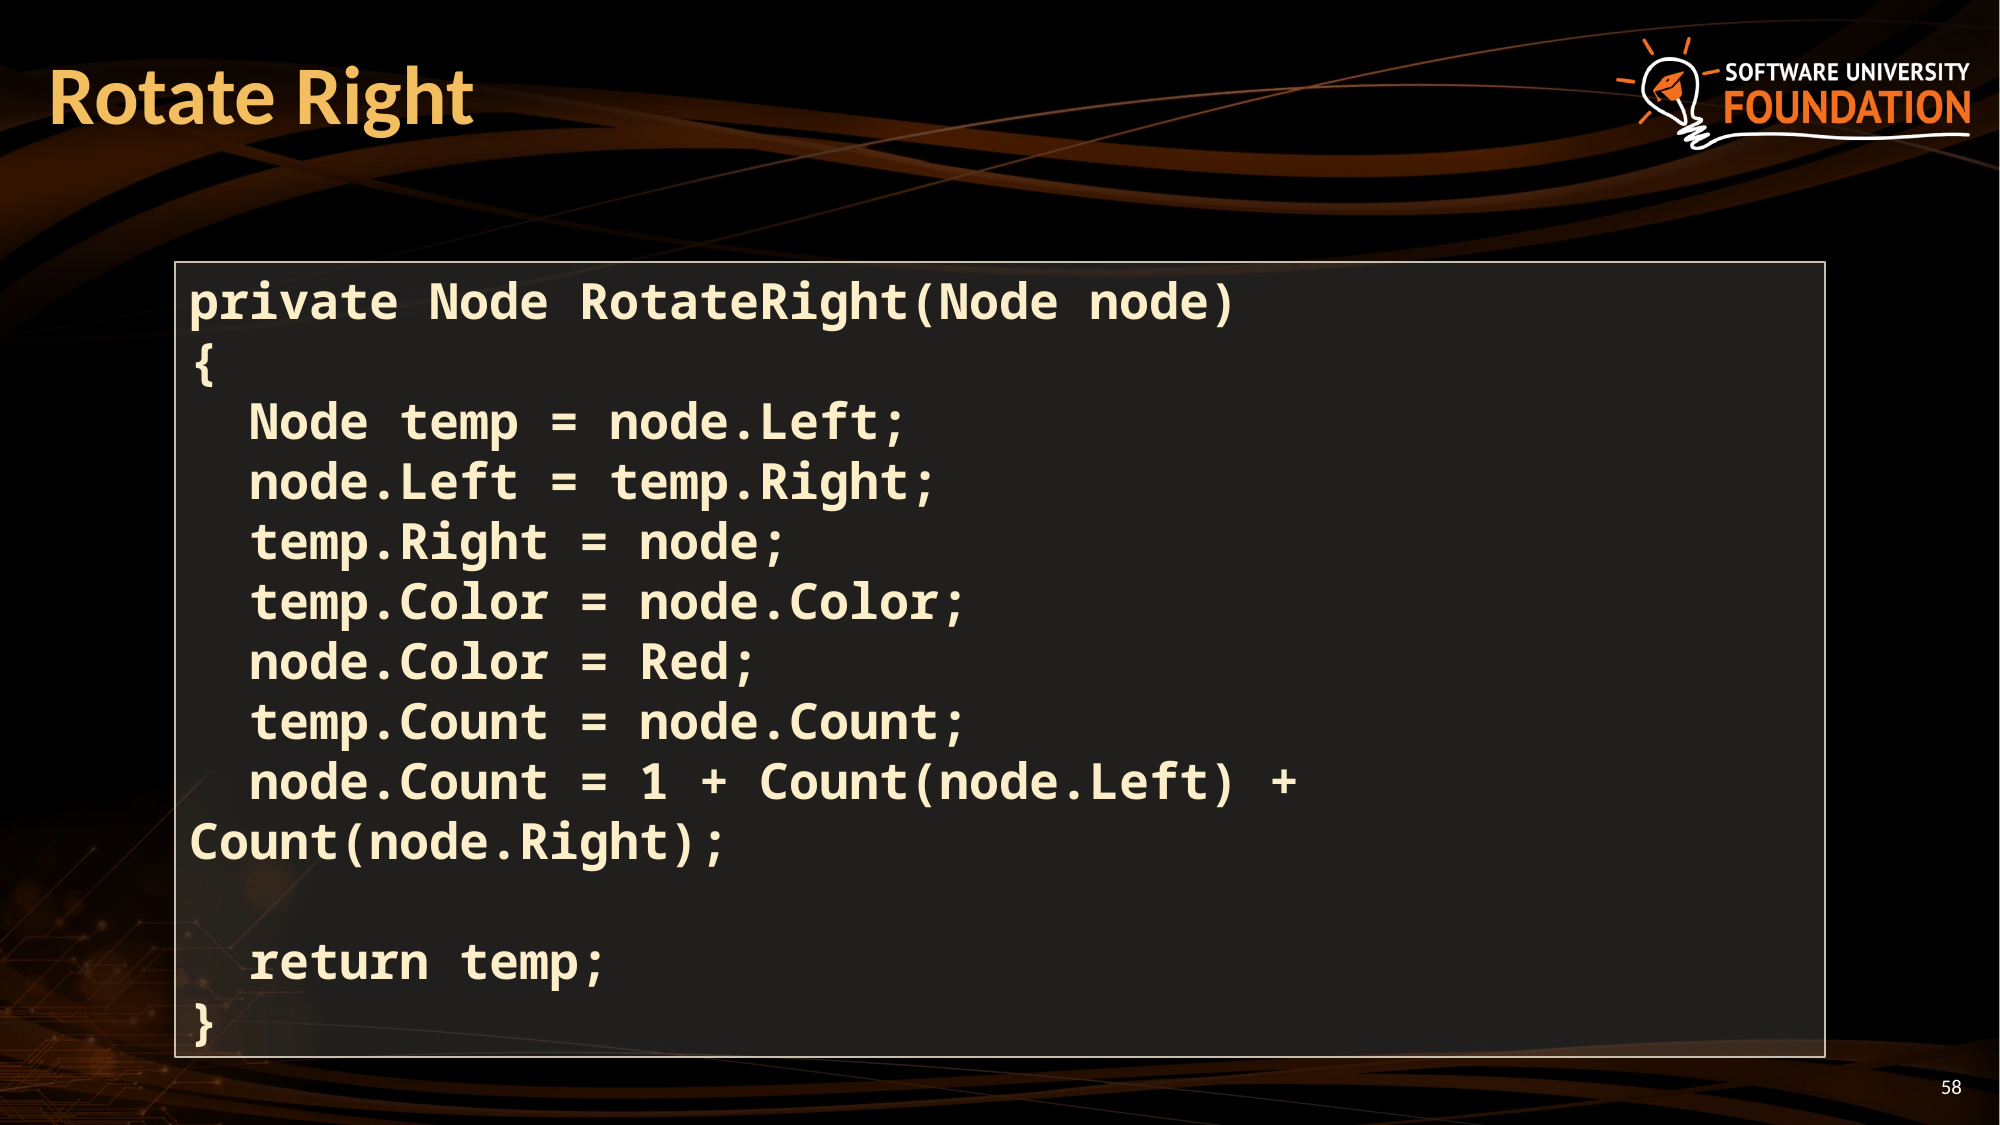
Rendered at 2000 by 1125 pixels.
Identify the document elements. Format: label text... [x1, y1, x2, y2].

text_box private Node RotateRight(Node node) { Node temp = node.Left; node.Left = temp.Right; temp.Right = node; temp.Color = node.Color; node.Color = Red; temp.Count = node.Count; node.Count = 1 + Count(node.Left) + Count(node.Right); return temp; } [174, 262, 1825, 1058]
title Rotate Right [30, 6, 1602, 189]
picture [0, 0, 2000, 1125]
list [31, 188, 1968, 1103]
